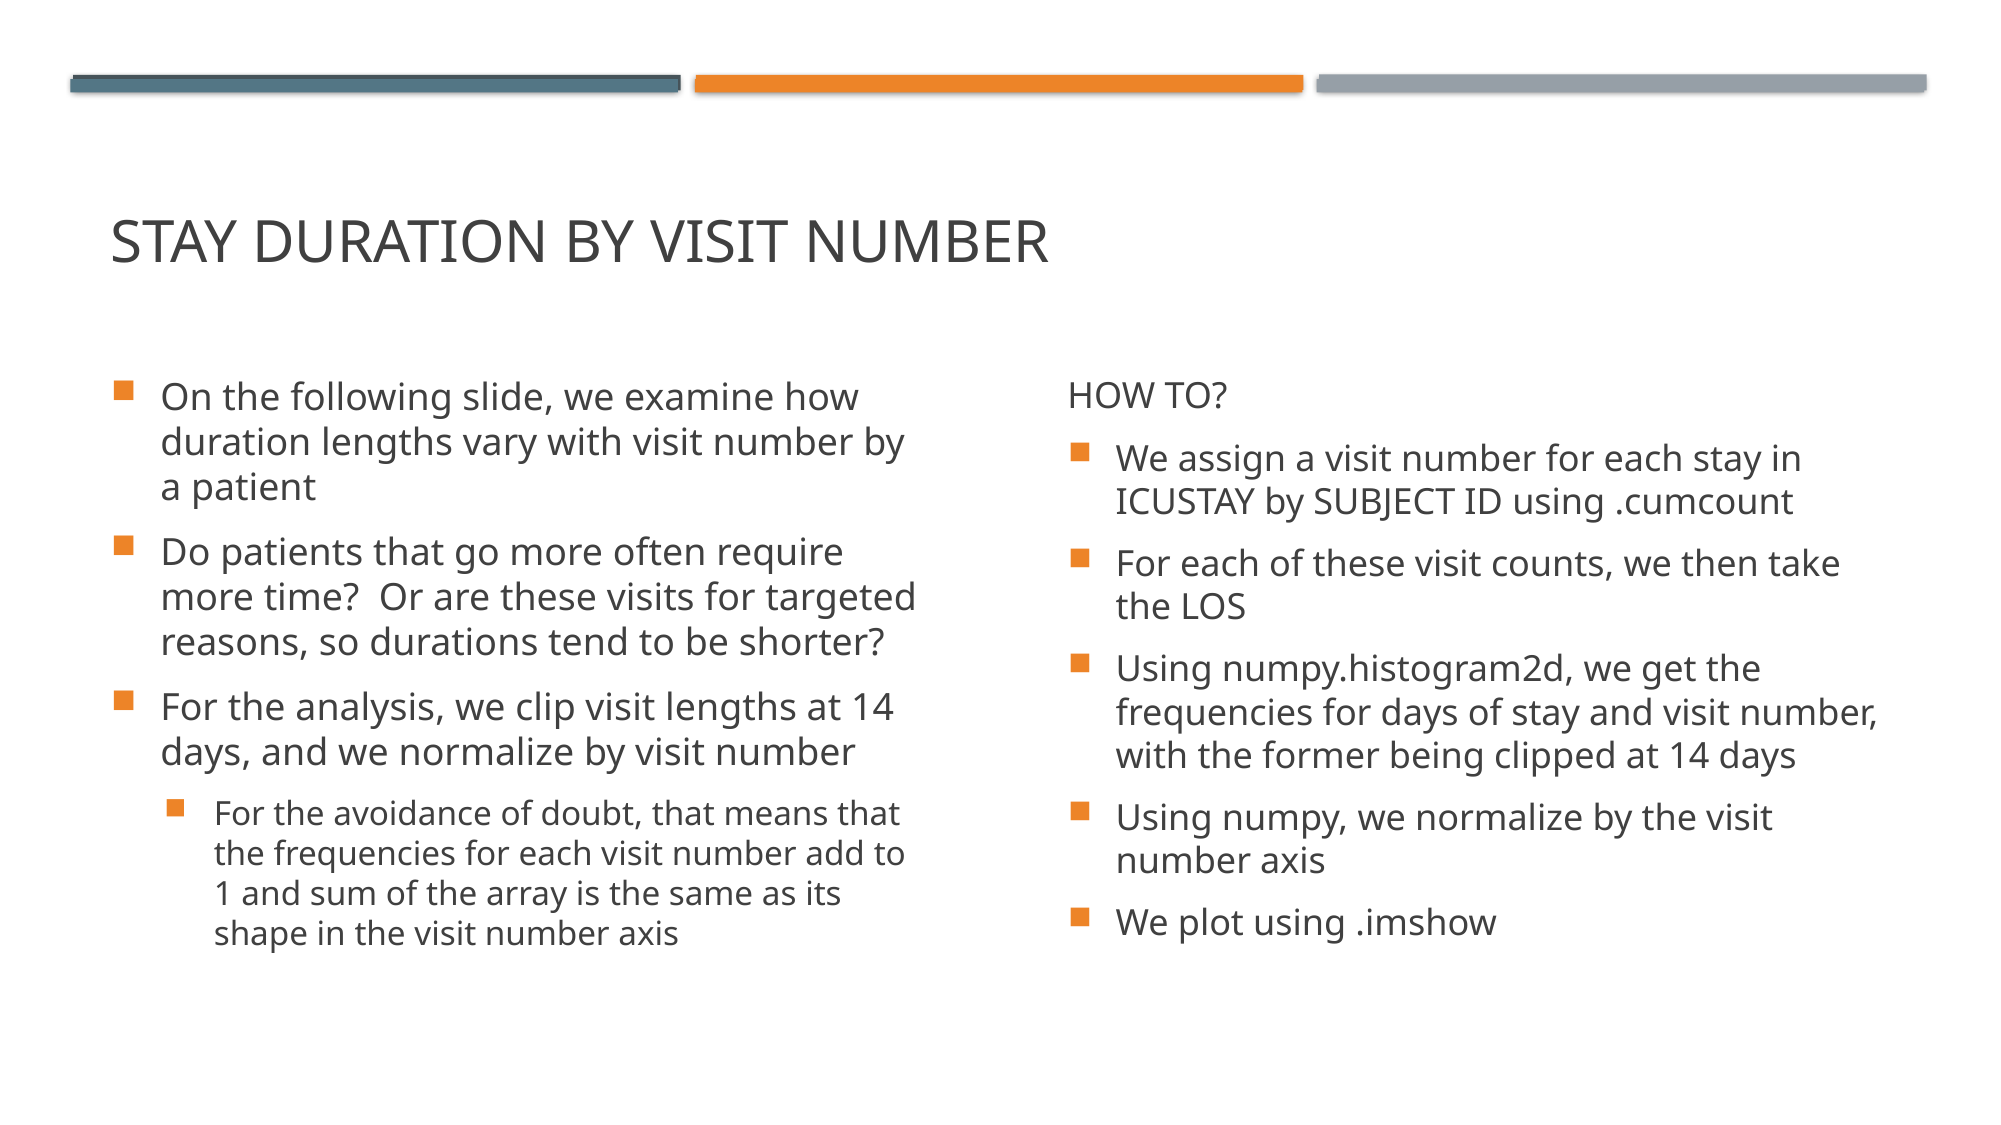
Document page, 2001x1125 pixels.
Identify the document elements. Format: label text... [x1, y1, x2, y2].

title STAY DURATION by visit number [95, 119, 1905, 282]
list HOW TO? We assign a visit number for each stay in ICUSTAY by SUBJECT ID using .cumcount For each of these visit counts, we then take the LOS Using numpy.histogram2d, we get the frequencies for days of stay and visit number, with the former being clipped at 14 days Using numpy, we normalize by the visit number axis We plot using .imshow [1052, 365, 1905, 962]
list On the following slide, we examine how duration lengths vary with visit number by a patient Do patients that go more often require more time? Or are these visits for targeted reasons, so durations tend to be shorter? For the analysis, we clip visit lengths at 14 days, and we normalize by visit number For the avoidance of doubt, that means that the frequencies for each visit number add to 1 and sum of the array is the same as its shape in the visit number axis [95, 365, 948, 962]
